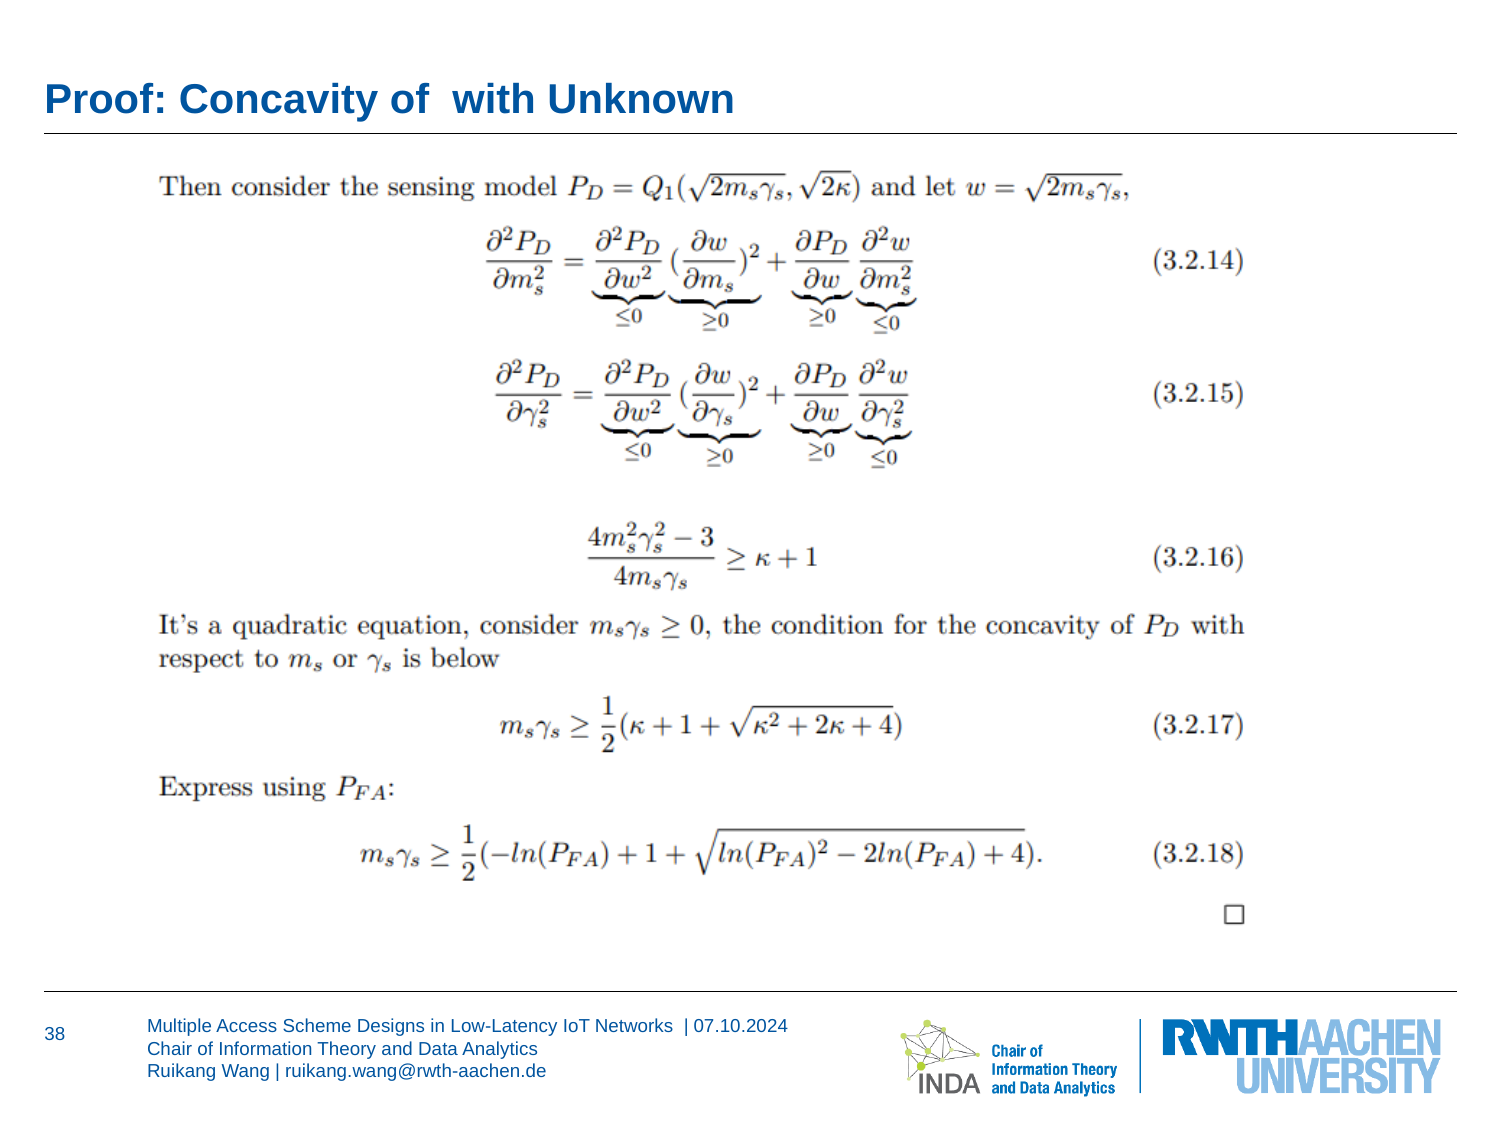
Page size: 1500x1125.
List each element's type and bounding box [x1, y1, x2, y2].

picture [154, 168, 1256, 482]
picture [154, 509, 1256, 930]
picture [885, 997, 1458, 1111]
